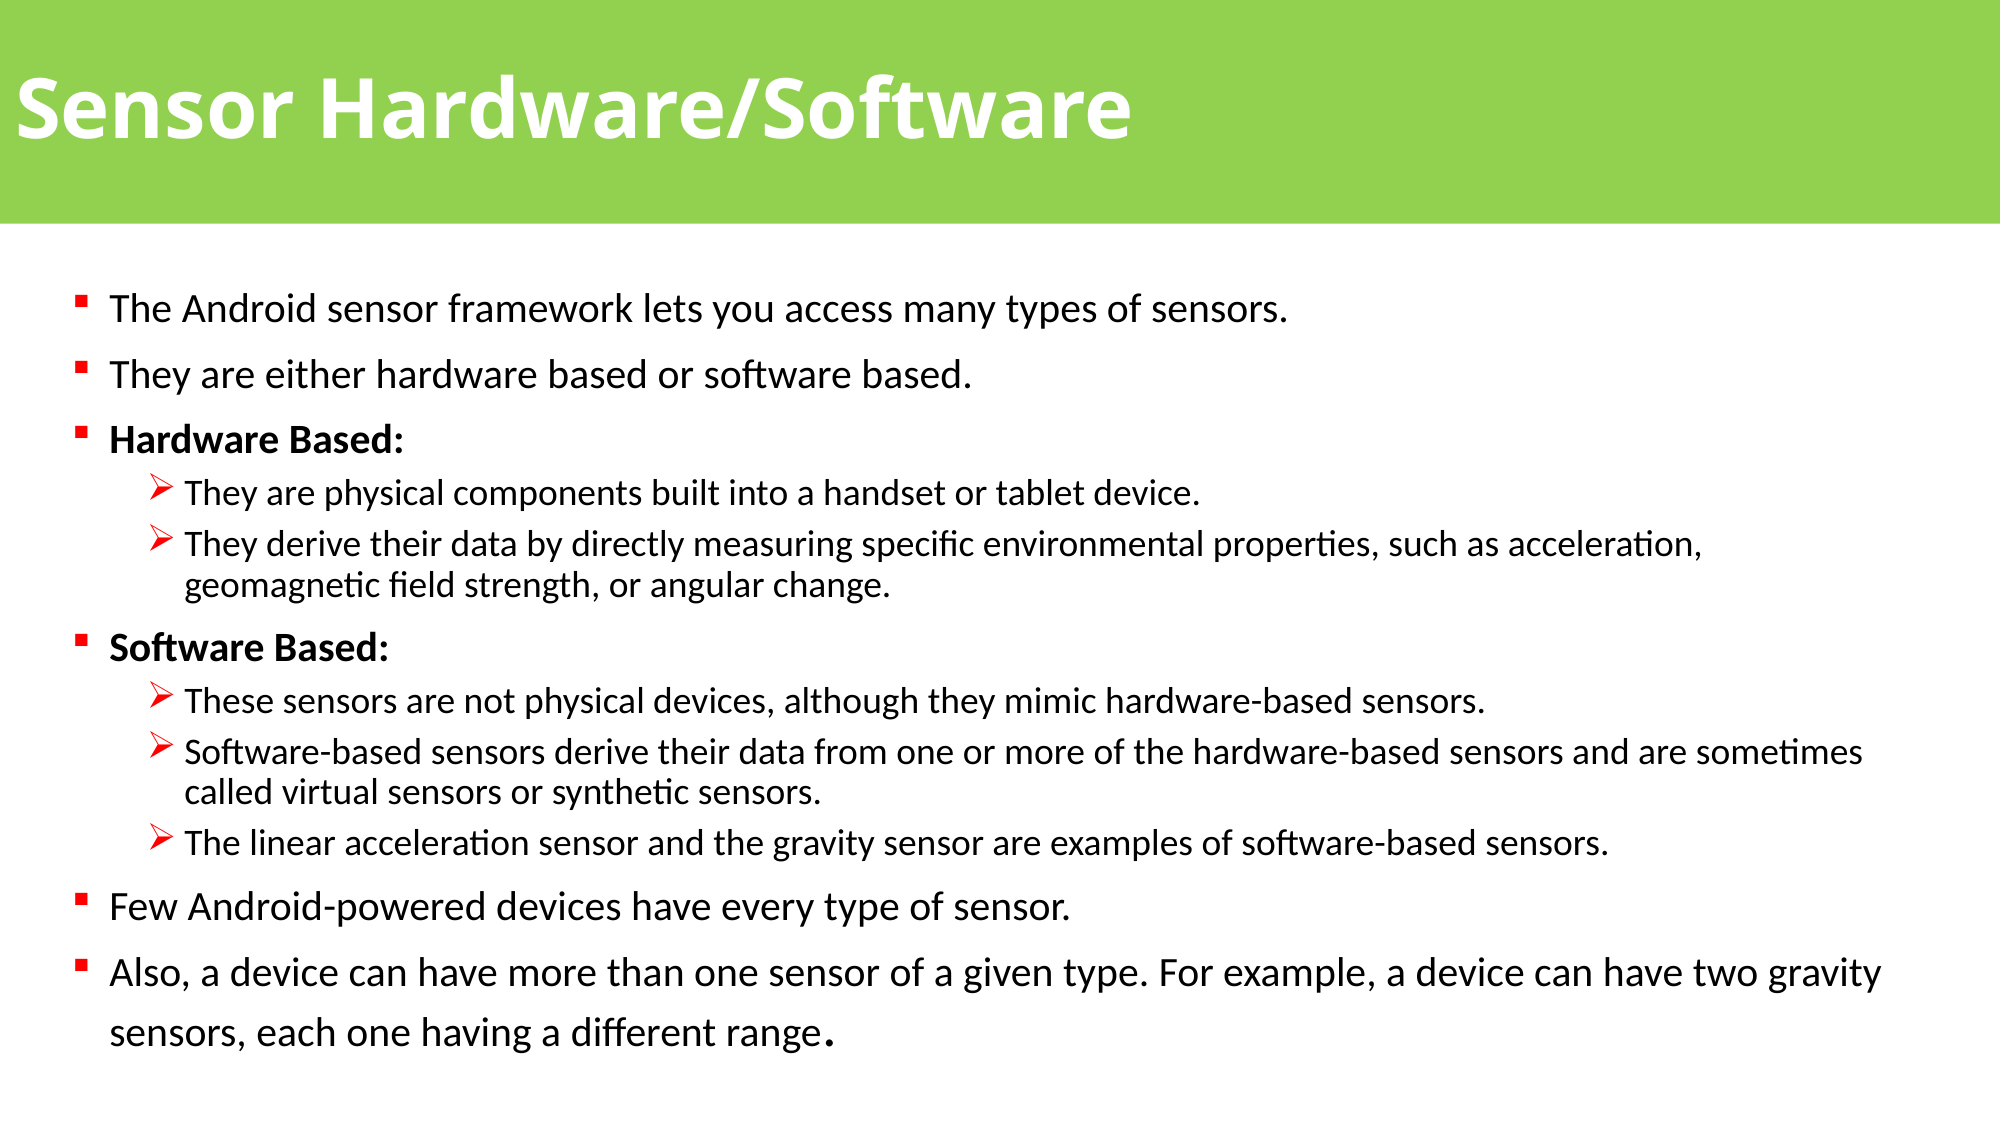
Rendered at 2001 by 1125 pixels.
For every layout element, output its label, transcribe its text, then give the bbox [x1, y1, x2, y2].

title Sensor Hardware/Software [0, 0, 2000, 224]
list The Android sensor framework lets you access many types of sensors. They are either hardware based or software based. Hardware Based: They are physical components built into a handset or tablet device. They derive their data by directly measuring specific environmental properties, such as acceleration, geomagnetic field strength, or angular change. Software Based: These sensors are not physical devices, although they mimic hardware-based sensors. Software-based sensors derive their data from one or more of the hardware-based sensors and are sometimes called virtual sensors or synthetic sensors. The linear acceleration sensor and the gravity sensor are examples of software-based sensors. Few Android-powered devices have every type of sensor. Also, a device can have more than one sensor of a given type. For example, a device can have two gravity sensors, each one having a different range. [56, 278, 1902, 1046]
